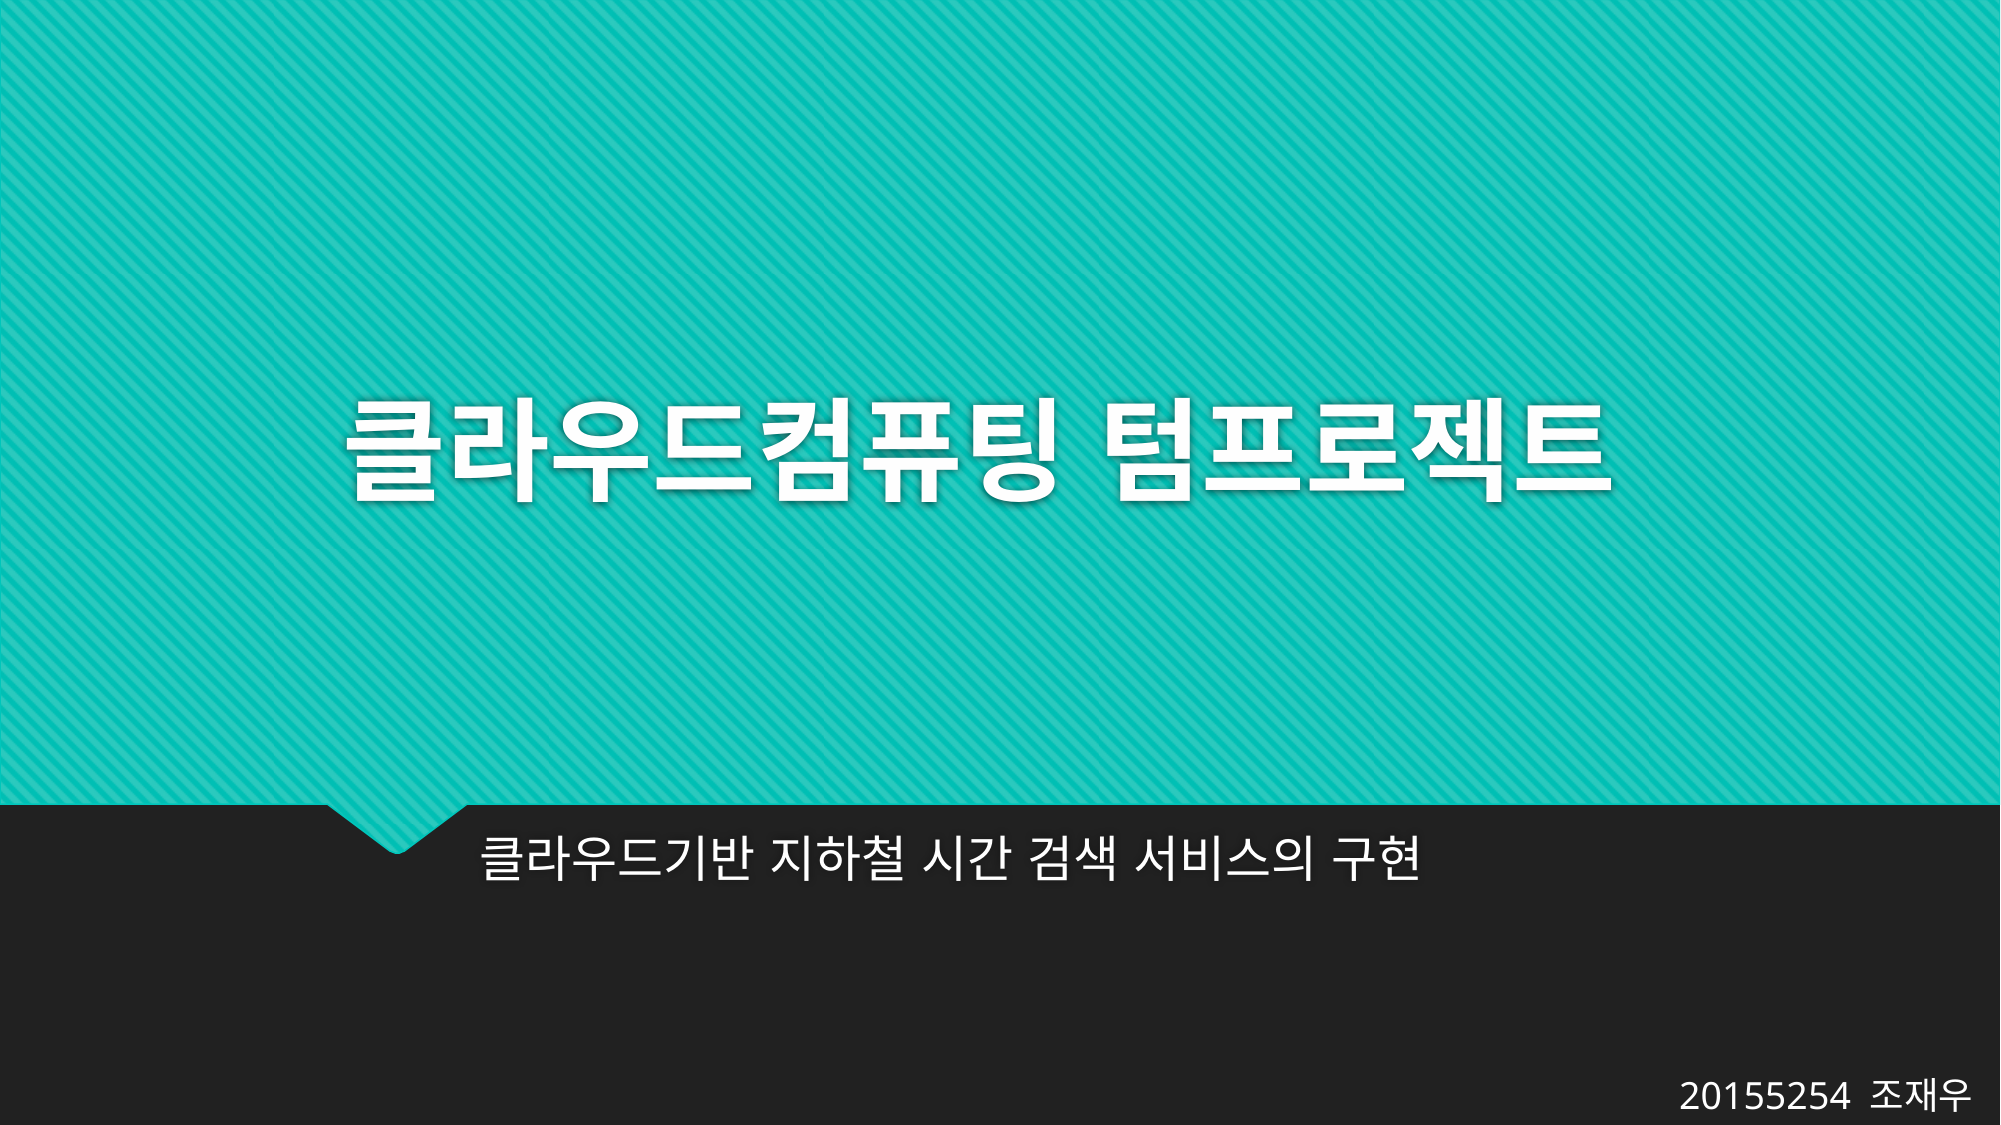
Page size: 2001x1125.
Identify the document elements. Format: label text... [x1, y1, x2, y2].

text_box 20155254 조재우 [1664, 1064, 2000, 1125]
subtitle 클라우드기반 지하철 시간 검색 서비스의 구현 [464, 819, 1641, 941]
title 클라우드컴퓨팅 텀프로젝트 [112, 269, 1847, 523]
